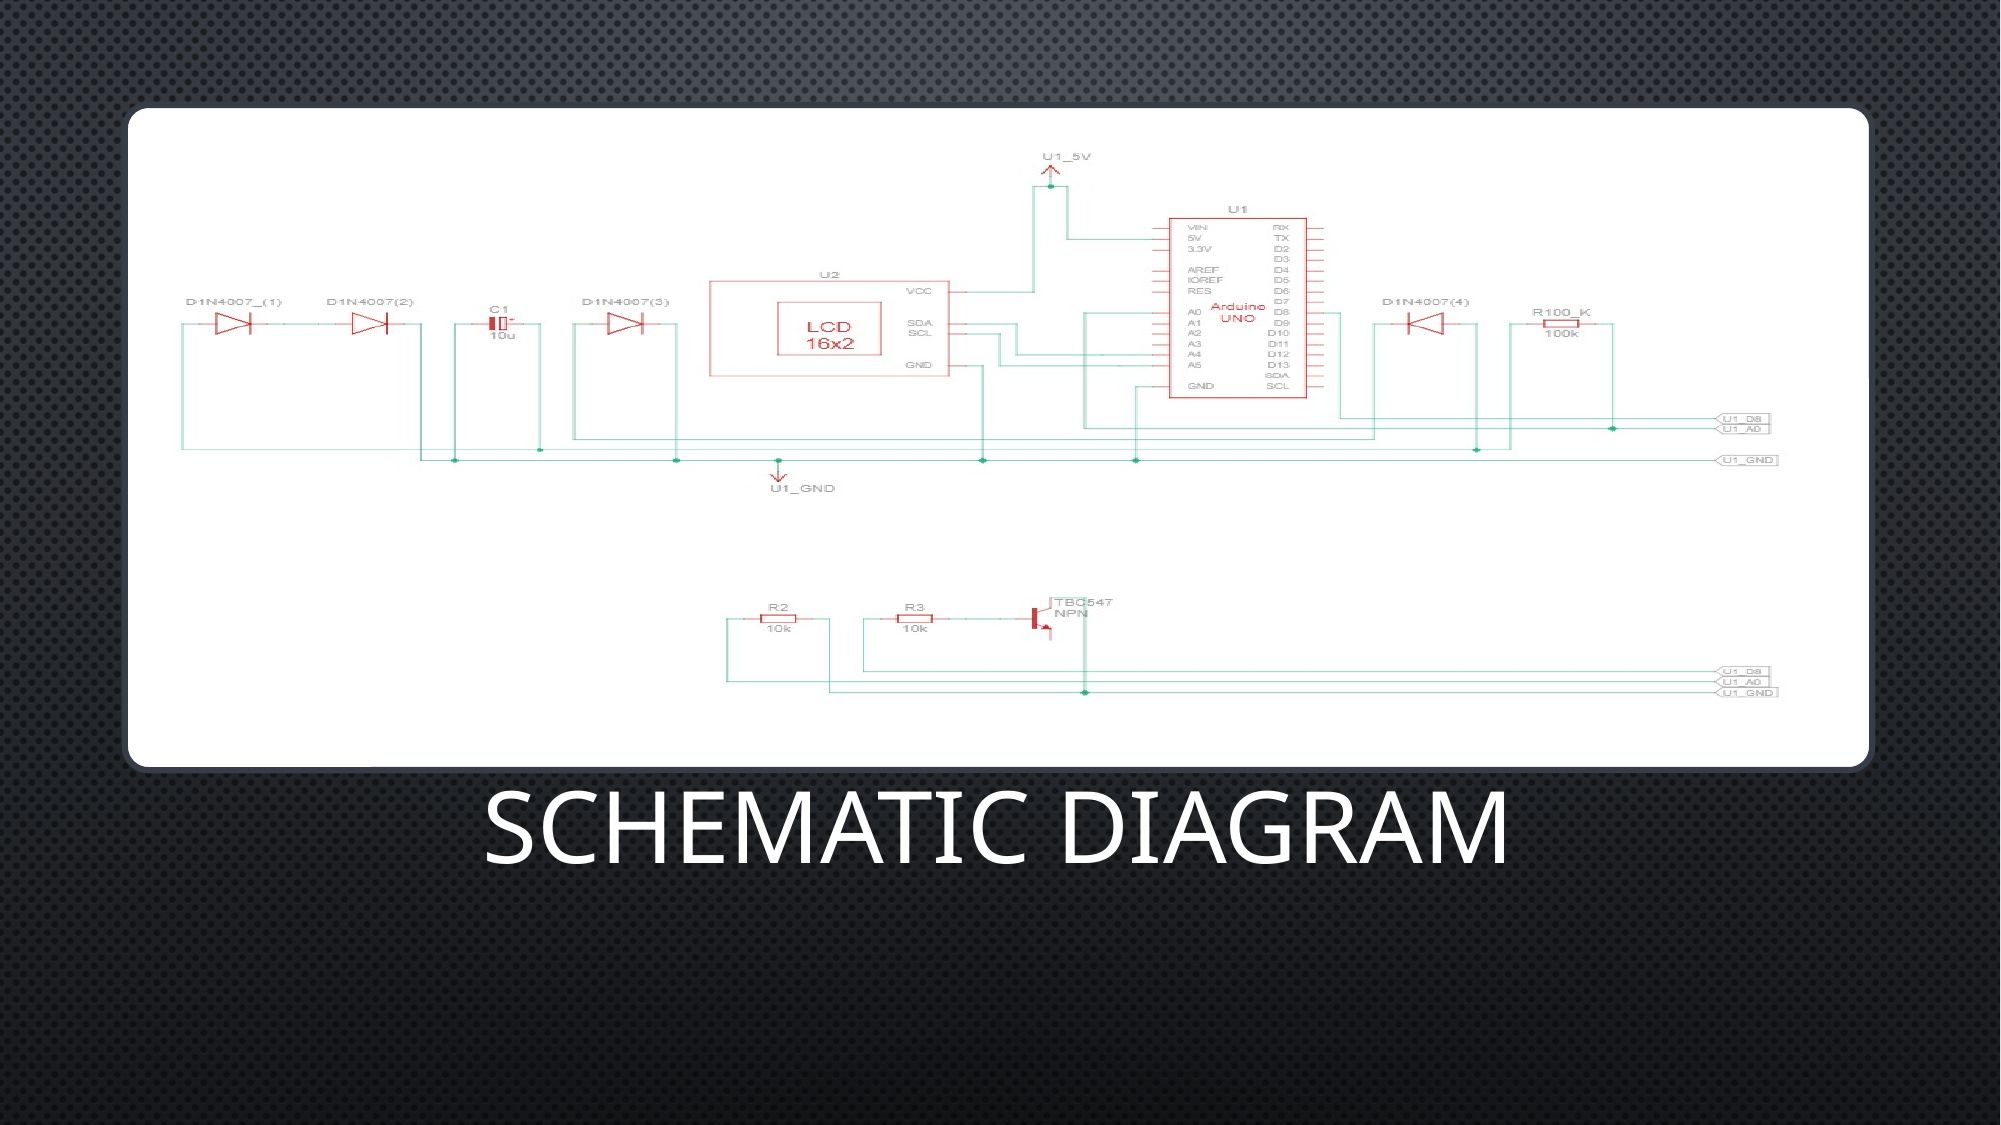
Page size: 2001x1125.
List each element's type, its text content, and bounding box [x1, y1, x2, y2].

title SCHEMATIC DIAGRAM [287, 774, 1711, 891]
picture [124, 104, 1873, 771]
